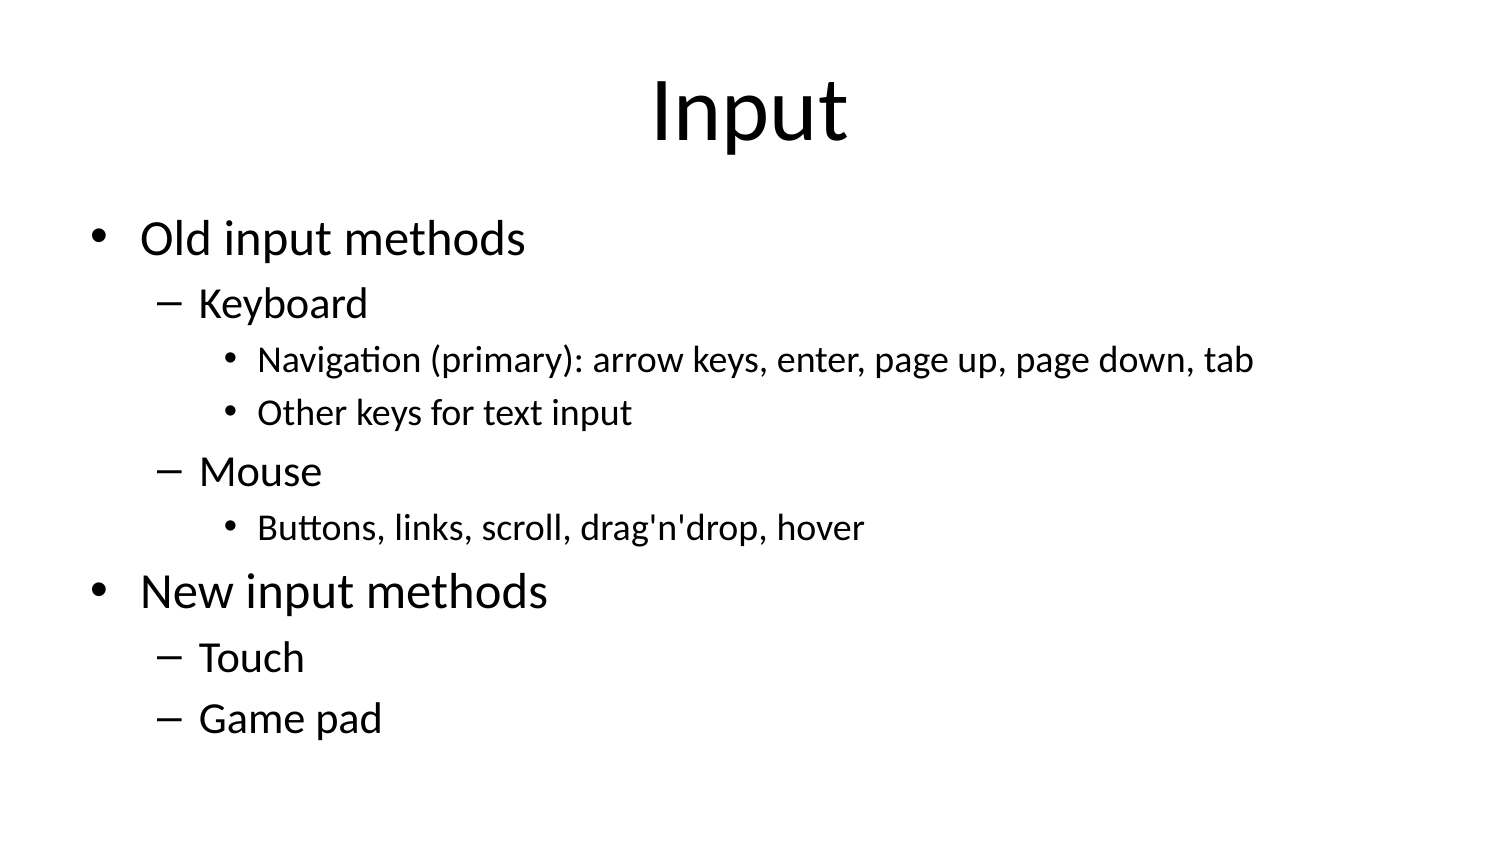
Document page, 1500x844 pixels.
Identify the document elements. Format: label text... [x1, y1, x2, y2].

list Old input methods Keyboard Navigation (primary): arrow keys, enter, page up, page down, tab Other keys for text input Mouse Buttons, links, scroll, drag'n'drop, hover New input methods Touch Game pad [75, 196, 1425, 754]
title Input [75, 33, 1425, 175]
